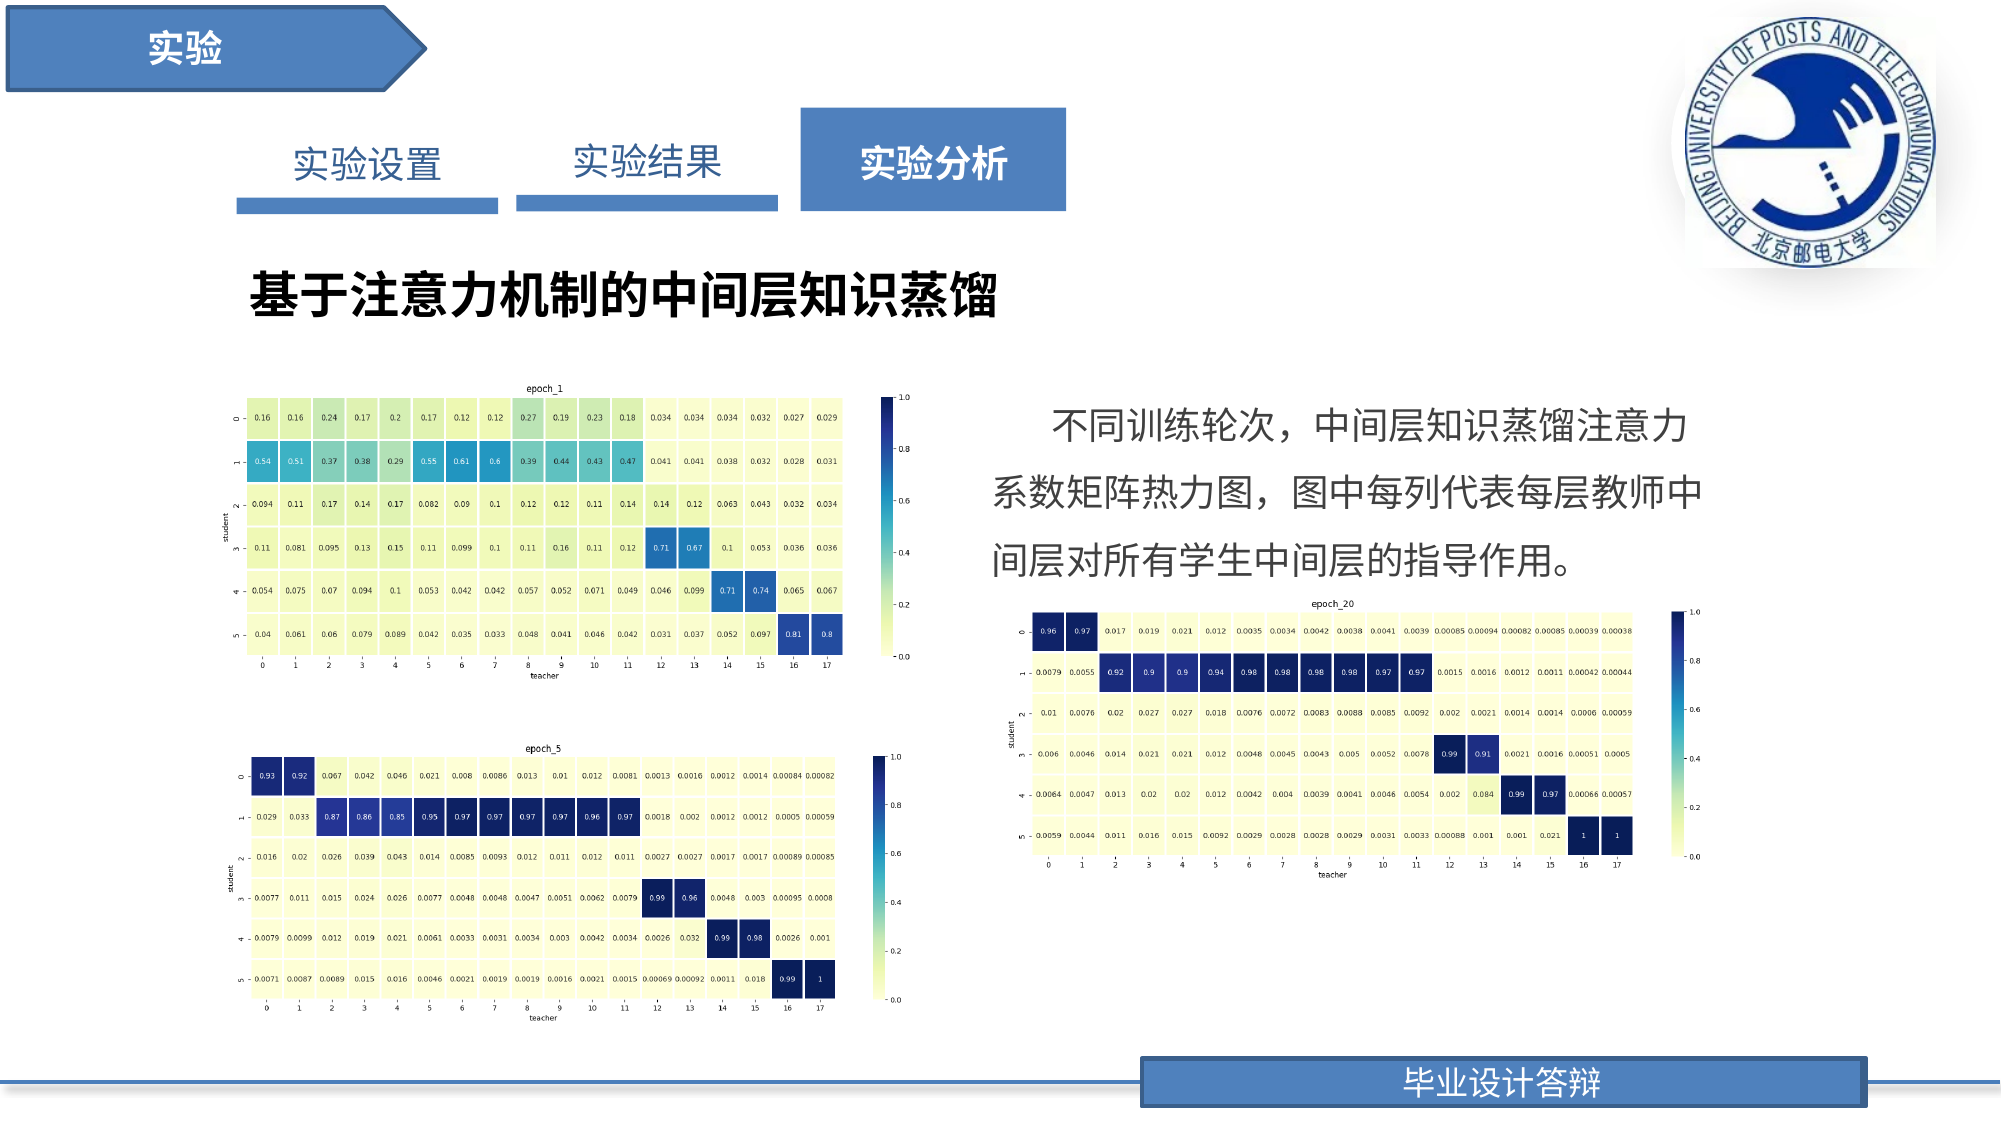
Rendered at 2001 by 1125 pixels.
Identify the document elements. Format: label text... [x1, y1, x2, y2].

picture [188, 356, 955, 693]
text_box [1141, 1054, 1863, 1111]
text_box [800, 107, 1067, 212]
text_box 基于注意力机制的中间层知识蒸馏 [234, 255, 1083, 331]
picture [976, 573, 1763, 891]
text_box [516, 130, 779, 212]
text_box 不同训练轮次，中间层知识蒸馏注意力系数矩阵热力图，图中每列代表每层教师中间层对所有学生中间层的指导作用。 [976, 371, 1732, 572]
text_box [1673, 16, 1936, 268]
text_box 实验 [132, 17, 238, 77]
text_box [236, 132, 499, 215]
picture [193, 718, 960, 1034]
text_box [5, 5, 428, 93]
